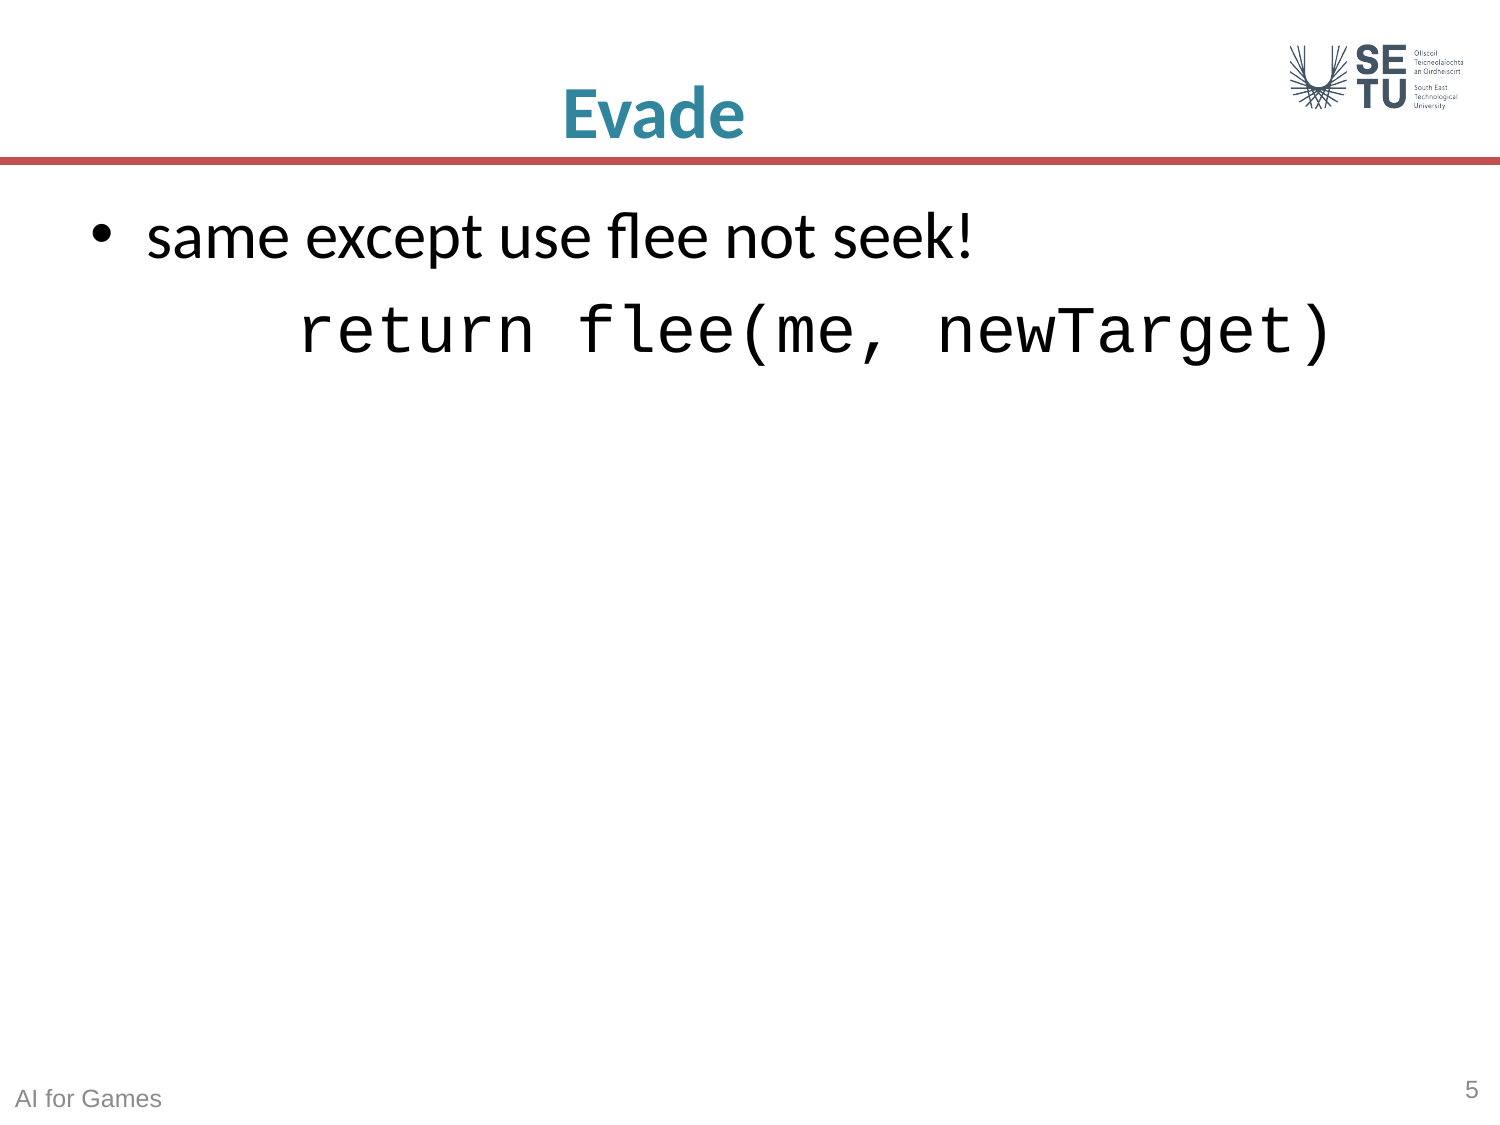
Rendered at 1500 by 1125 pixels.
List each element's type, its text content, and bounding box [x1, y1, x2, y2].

picture [1266, 15, 1487, 139]
list same except use flee not seek! return flee(me, newTarget) [74, 184, 1426, 1006]
title Evade [74, 44, 1235, 173]
slide_number 5 [1144, 1058, 1495, 1119]
